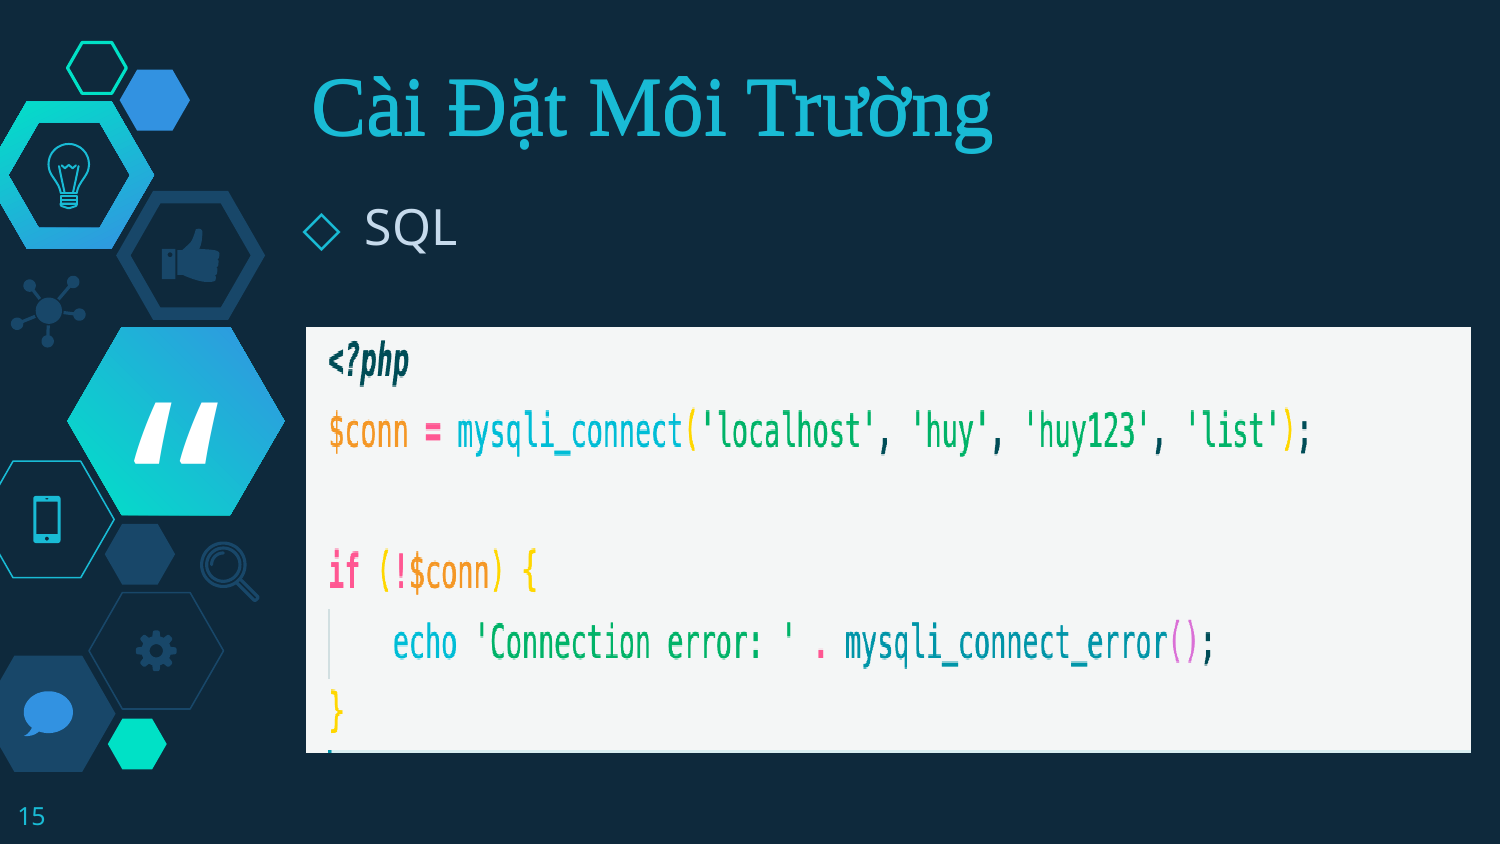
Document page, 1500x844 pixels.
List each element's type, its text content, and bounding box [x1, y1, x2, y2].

slide_number 15 [2, 785, 93, 844]
text_box Cài Đặt Môi Trường [296, 42, 1435, 167]
text_box SQL [274, 158, 1306, 293]
picture [306, 327, 1472, 753]
